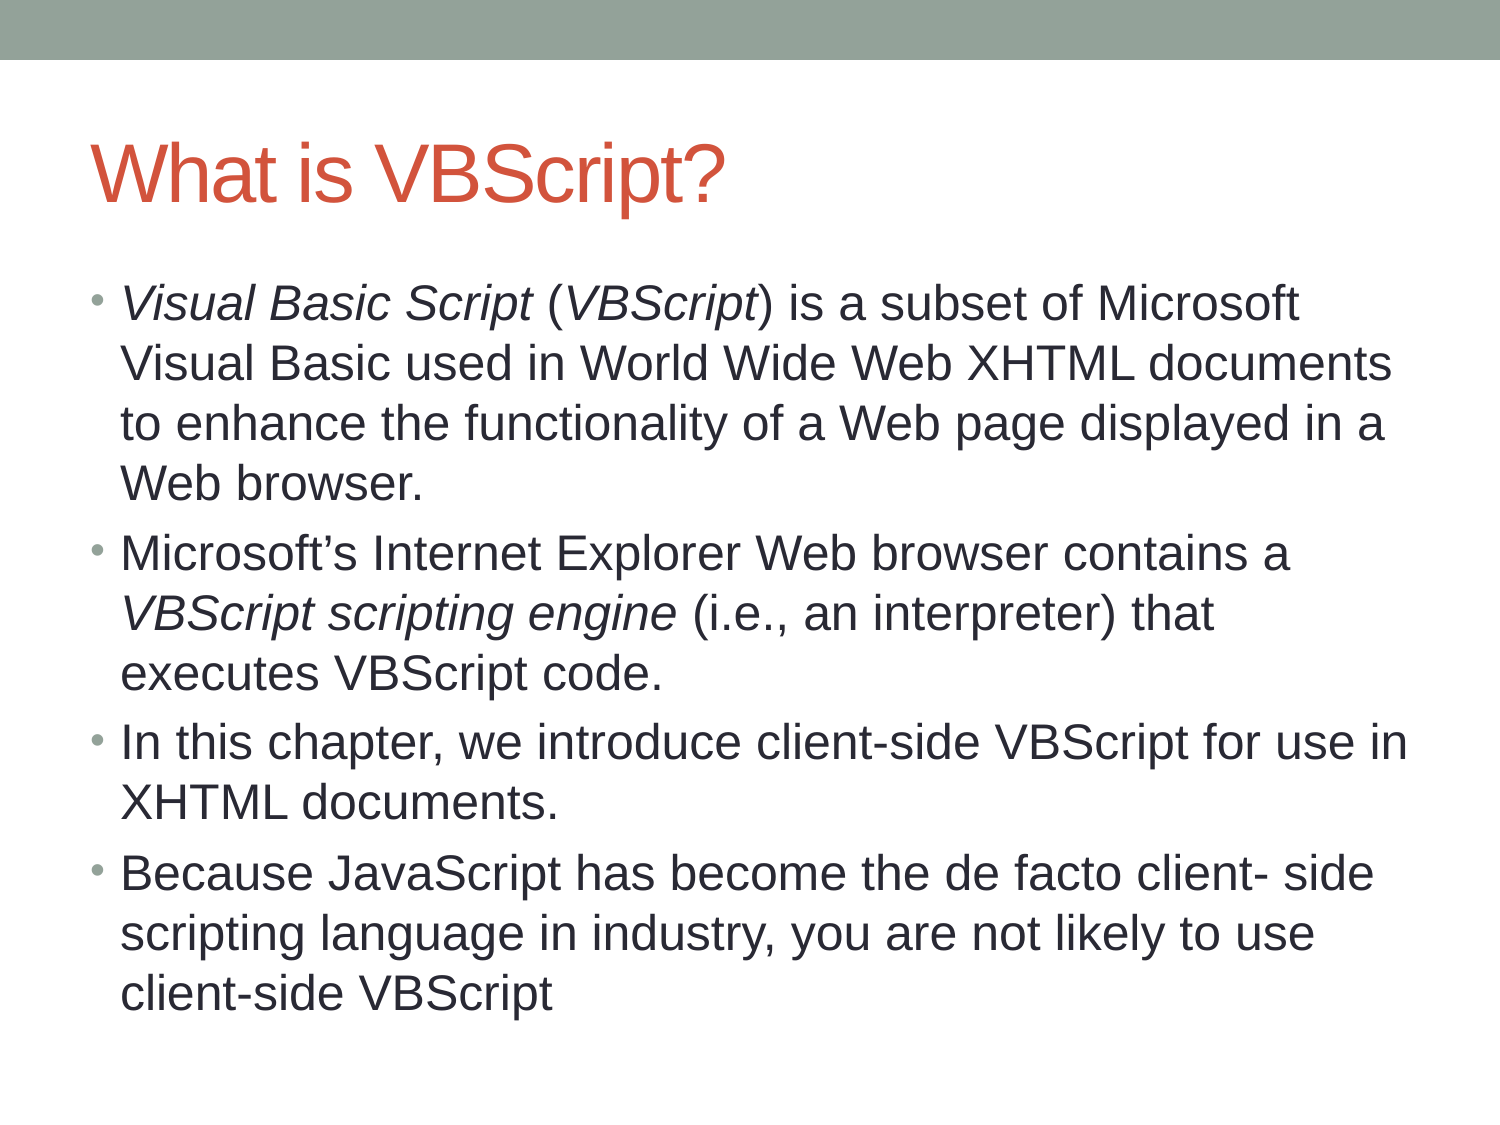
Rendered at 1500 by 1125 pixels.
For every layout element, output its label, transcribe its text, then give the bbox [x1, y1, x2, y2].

title What is VBScript? [75, 87, 1425, 250]
list Visual Basic Script (VBScript) is a subset of Microsoft Visual Basic used in World Wide Web XHTML documents to enhance the functionality of a Web page displayed in a Web browser. Microsoft’s Internet Explorer Web browser contains a VBScript scripting engine (i.e., an interpreter) that executes VBScript code. In this chapter, we introduce client-side VBScript for use in XHTML documents. Because JavaScript has become the de facto client- side scripting language in industry, you are not likely to use client-side VBScript [75, 262, 1425, 1063]
